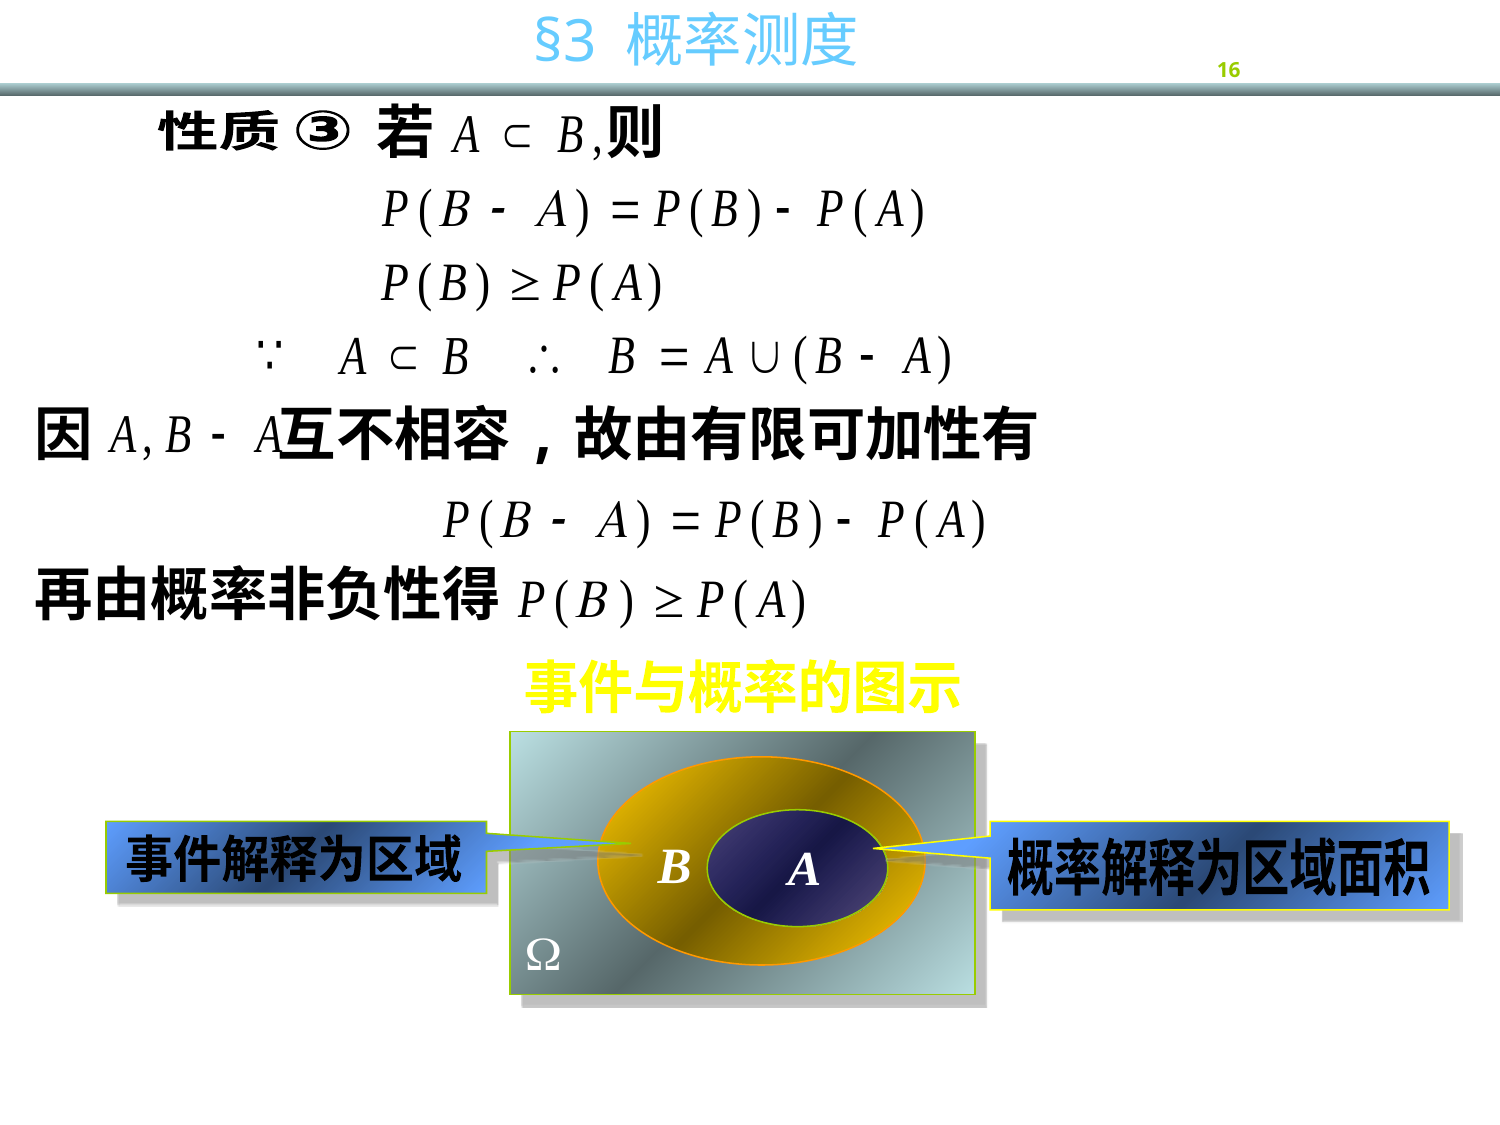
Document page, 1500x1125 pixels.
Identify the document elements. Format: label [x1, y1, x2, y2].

text_box [105, 821, 487, 894]
text_box [523, 318, 967, 395]
text_box [157, 109, 350, 151]
text_box [34, 556, 817, 641]
text_box [369, 245, 675, 324]
text_box [375, 95, 847, 170]
text_box [254, 324, 488, 382]
text_box [431, 483, 996, 561]
text_box [370, 172, 935, 251]
text_box [34, 396, 1173, 471]
text_box [509, 731, 976, 995]
text_box [989, 821, 1450, 911]
